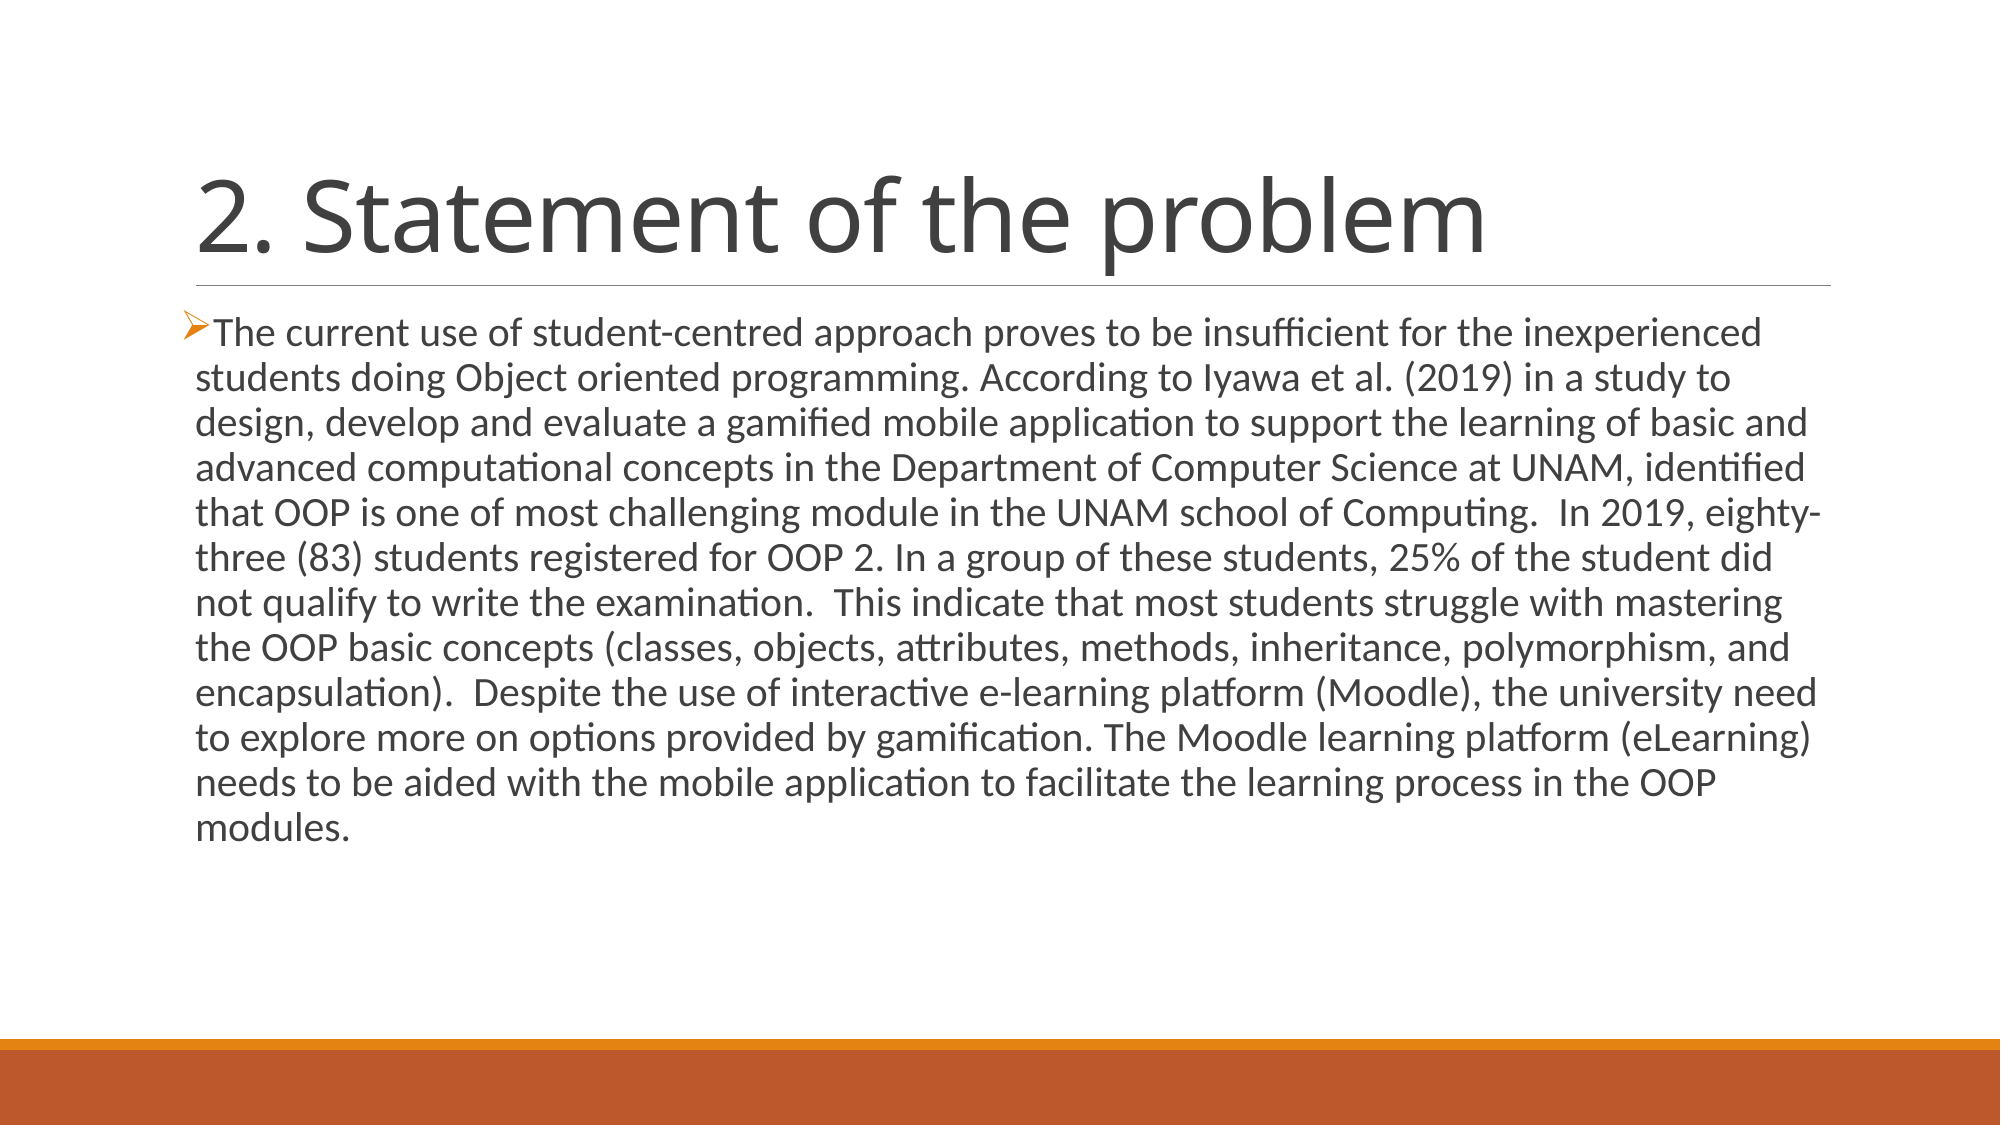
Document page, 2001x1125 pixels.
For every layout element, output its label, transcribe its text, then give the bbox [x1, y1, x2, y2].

title 2. Statement of the problem [180, 42, 1830, 281]
list The current use of student-centred approach proves to be insufficient for the inexperienced students doing Object oriented programming. According to Iyawa et al. (2019) in a study to design, develop and evaluate a gamified mobile application to support the learning of basic and advanced computational concepts in the Department of Computer Science at UNAM, identified that OOP is one of most challenging module in the UNAM school of Computing. In 2019, eighty-three (83) students registered for OOP 2. In a group of these students, 25% of the student did not qualify to write the examination. This indicate that most students struggle with mastering the OOP basic concepts (classes, objects, attributes, methods, inheritance, polymorphism, and encapsulation). Despite the use of interactive e-learning platform (Moodle), the university need to explore more on options provided by gamification. The Moodle learning platform (eLearning) needs to be aided with the mobile application to facilitate the learning process in the OOP modules. [180, 302, 1830, 963]
